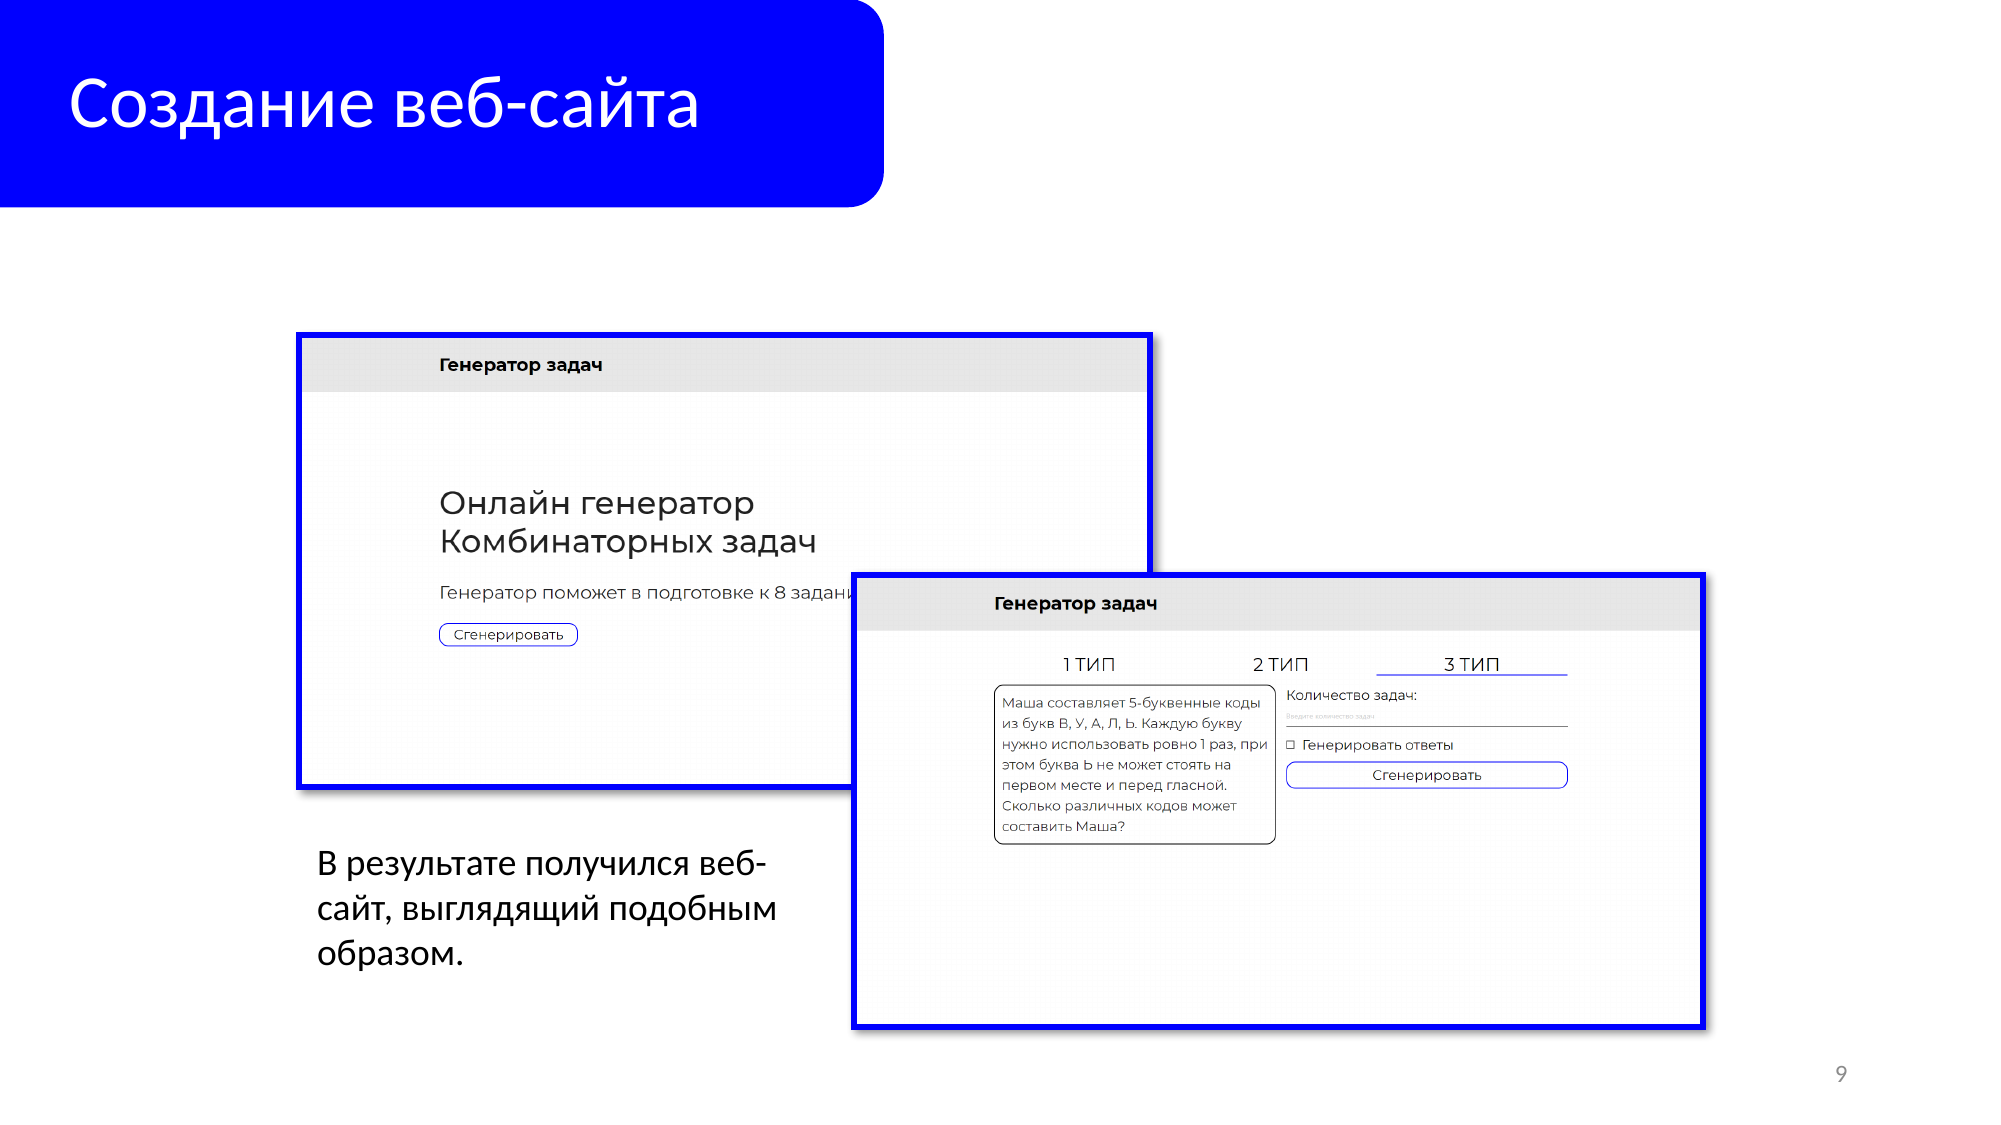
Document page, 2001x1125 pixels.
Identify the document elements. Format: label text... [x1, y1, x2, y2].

title Создание веб-сайта [54, 19, 833, 186]
text_box В результате получился веб-сайт, выглядящий подобным образом. [302, 830, 833, 981]
picture [302, 338, 1700, 1024]
slide_number 9 [1412, 1042, 1863, 1103]
